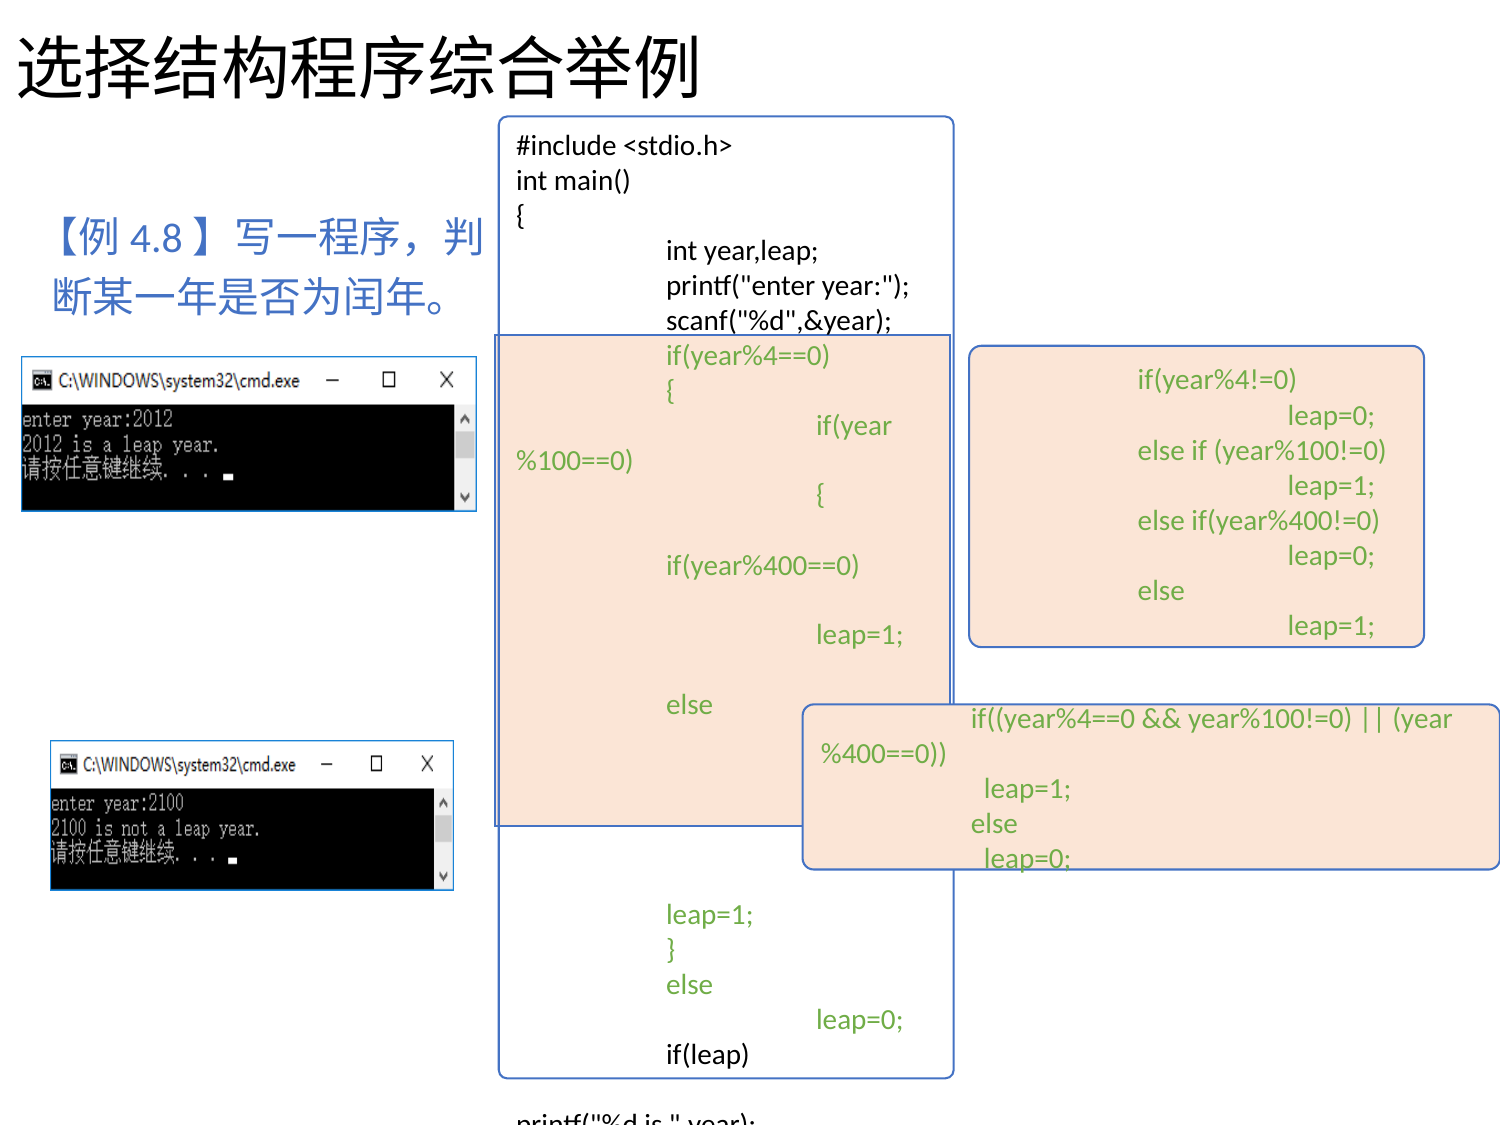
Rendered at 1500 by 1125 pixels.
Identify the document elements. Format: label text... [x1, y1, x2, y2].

title 选择结构程序综合举例 [0, 25, 900, 117]
text_box if(year%4!=0) leap=0; else if (year%100!=0) leap=1; else if(year%400!=0) leap=0; else leap=1; [968, 344, 1426, 649]
picture [50, 740, 454, 891]
text_box #include <stdio.h> int main() { int year,leap; printf("enter year:"); scanf("%d",&year); if(year%4==0) { if(year%100==0) { if(year%400==0) leap=1; else leap=0; } else leap=1; } else leap=0; if(leap) printf("%d is ",year); else printf("%d is not ",year); printf("a leap year.\n"); return 0; } [497, 115, 955, 1080]
text_box if((year%4==0 && year%100!=0) || (year%400==0)) leap=1; else leap=0; [801, 703, 1500, 871]
list 【例4.8】写一程序，判断某一年是否为闰年。 [21, 193, 497, 265]
picture [21, 356, 477, 512]
